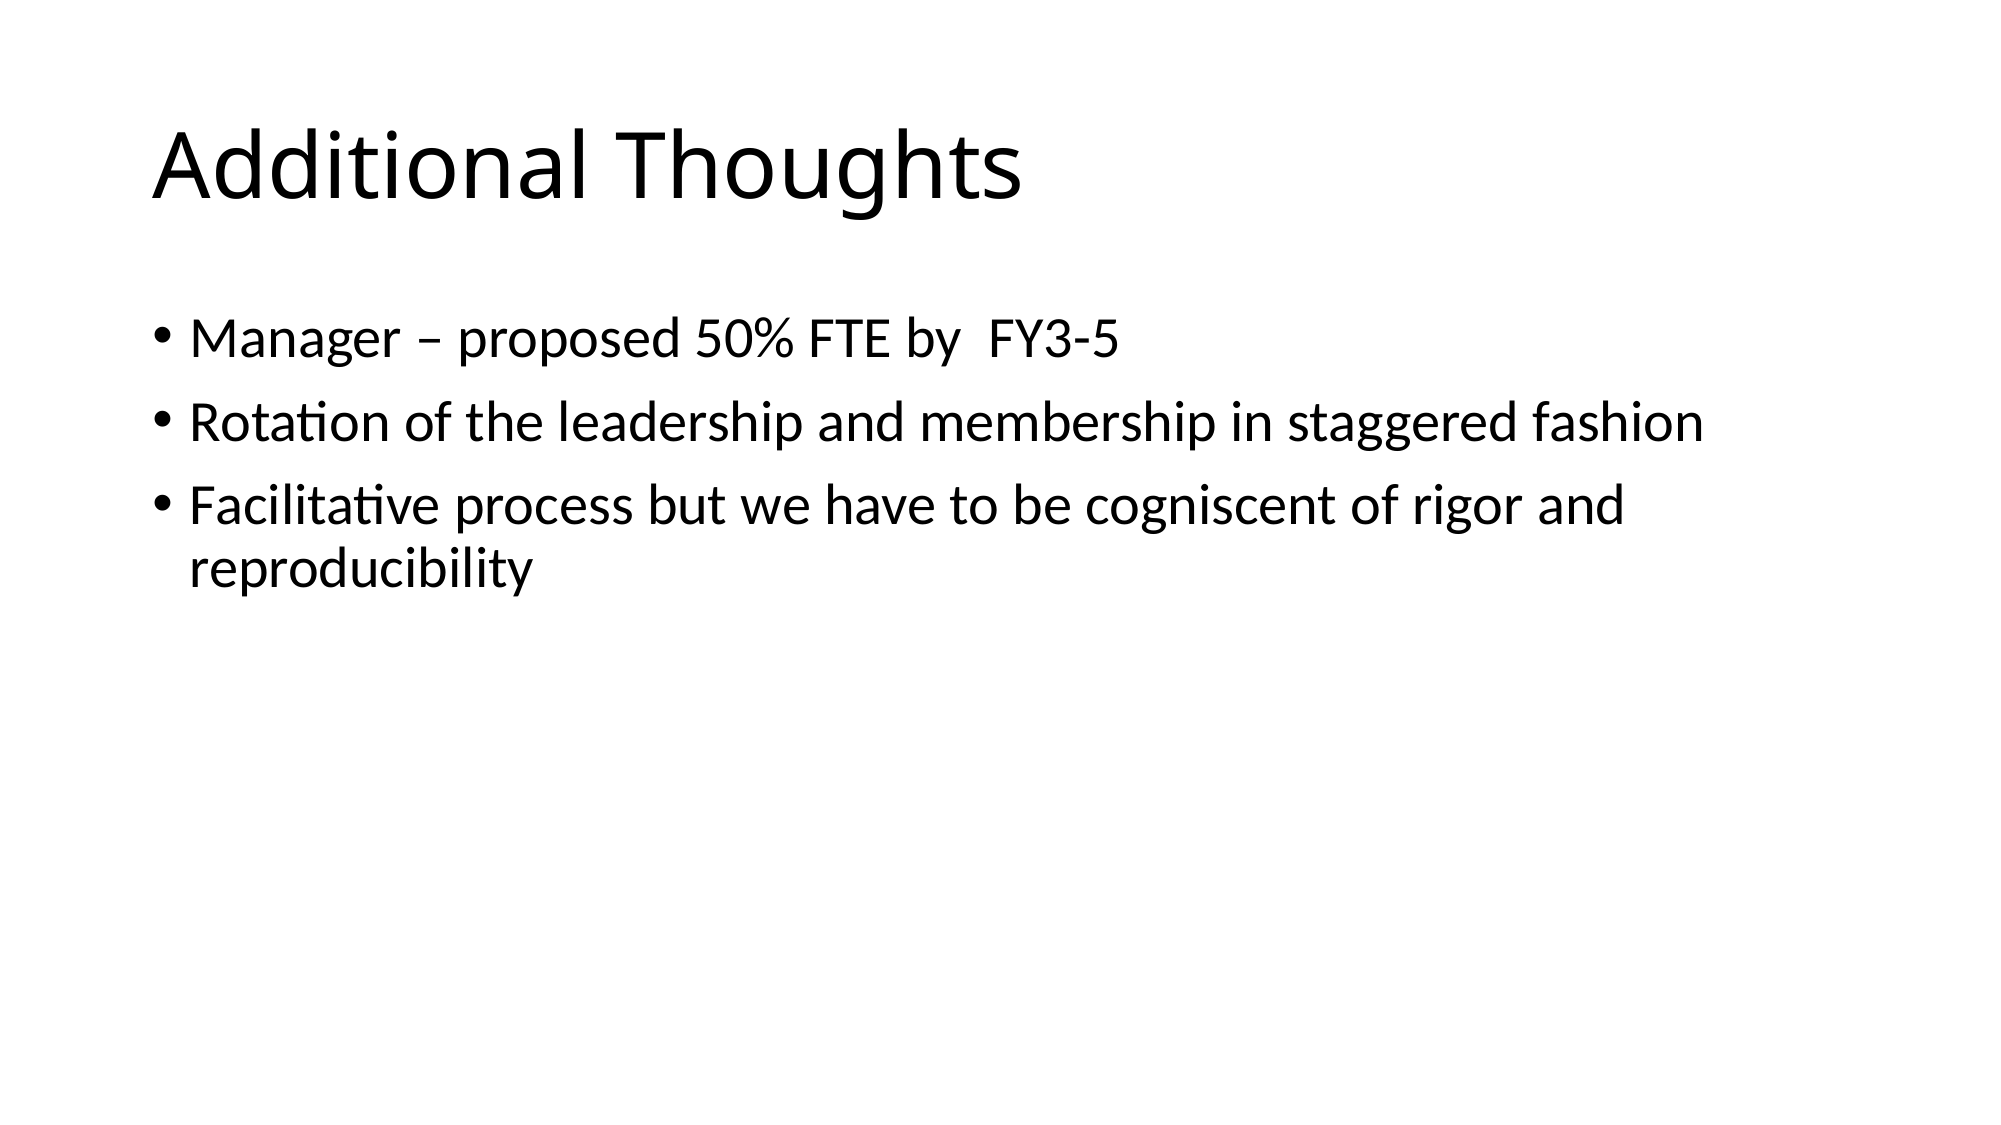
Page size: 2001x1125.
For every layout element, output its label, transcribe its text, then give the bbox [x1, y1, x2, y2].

list Manager – proposed 50% FTE by FY3-5 Rotation of the leadership and membership in staggered fashion Facilitative process but we have to be cogniscent of rigor and reproducibility [137, 299, 1863, 1014]
title Additional Thoughts [137, 59, 1863, 278]
